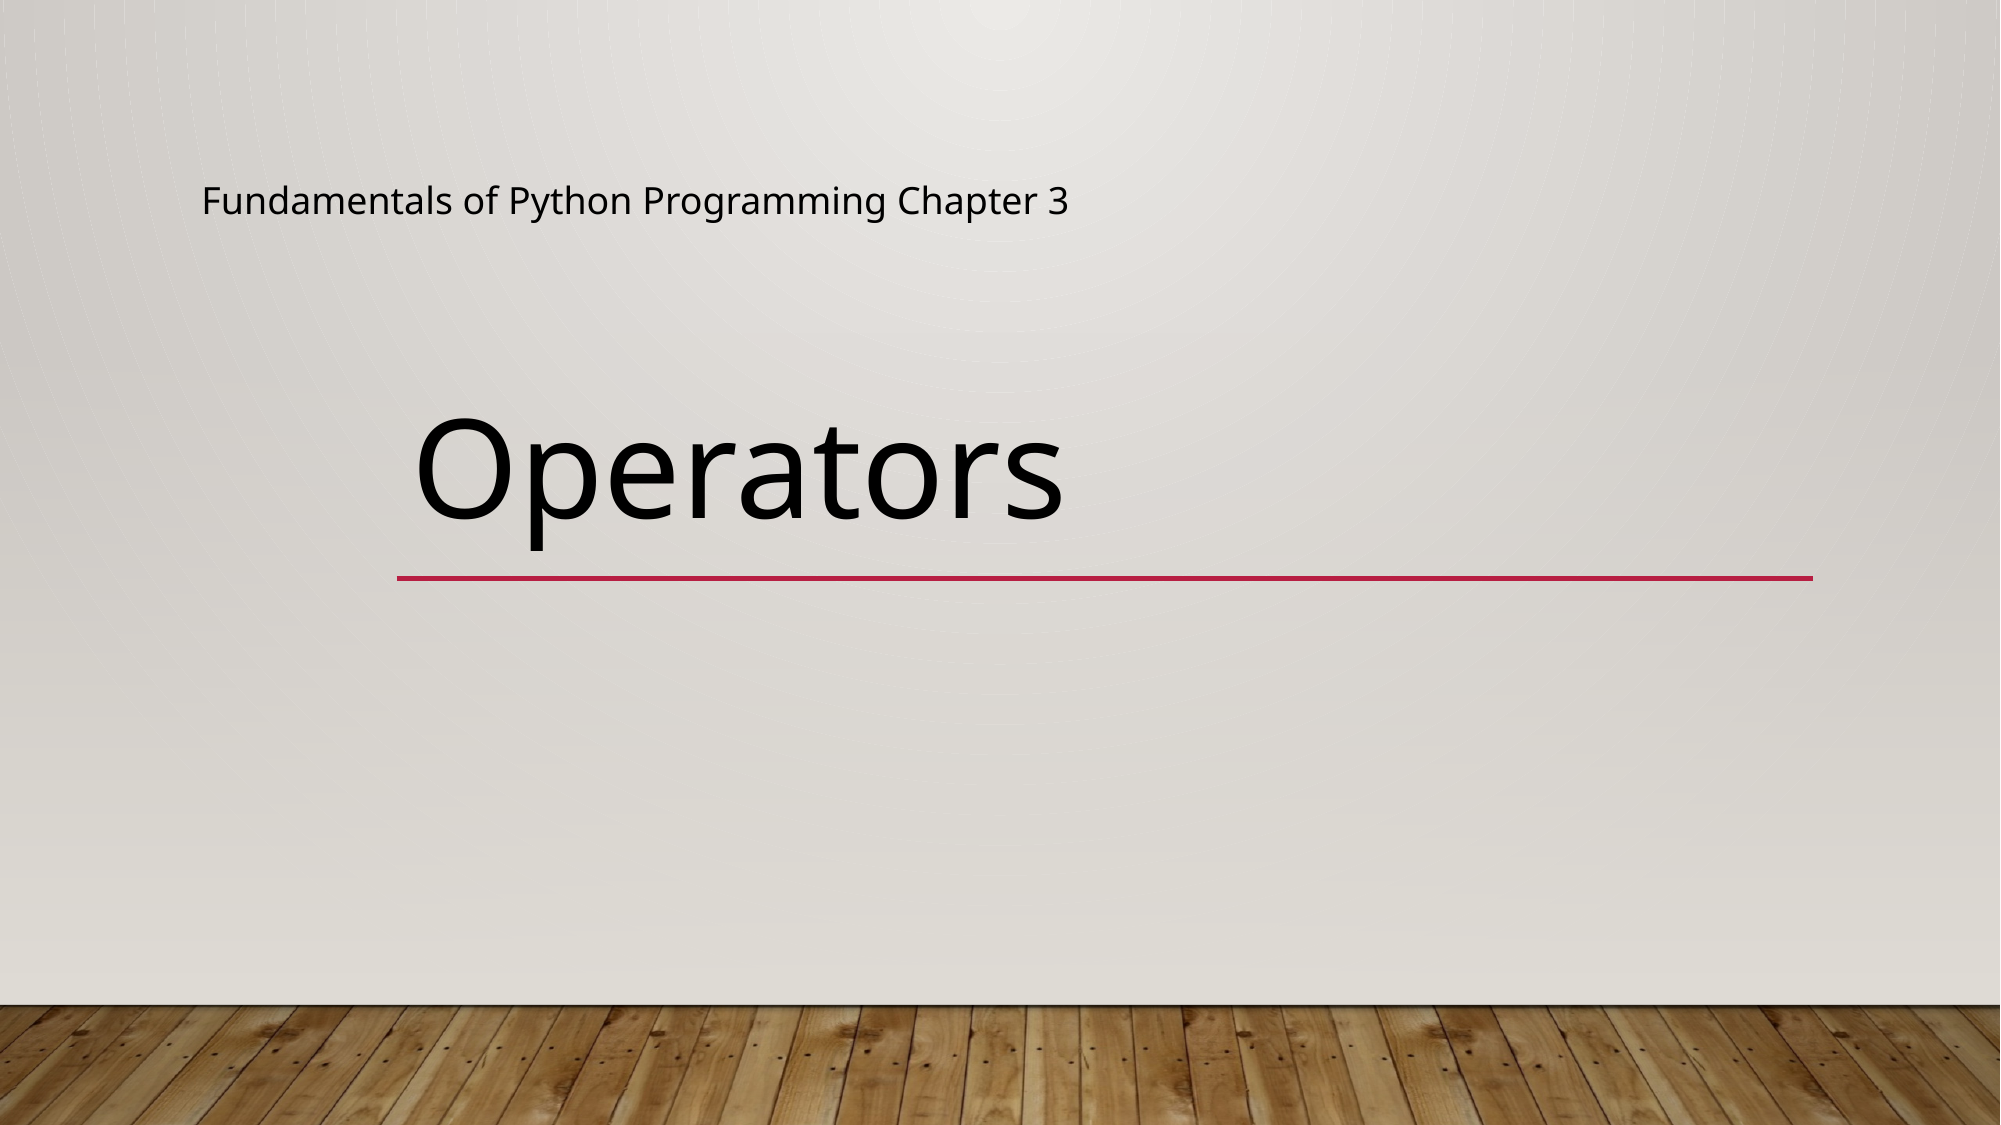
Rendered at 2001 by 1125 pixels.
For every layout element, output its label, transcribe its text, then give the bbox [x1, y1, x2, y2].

title Operators [396, 131, 1814, 549]
picture [0, 1005, 2000, 1125]
subtitle Fundamentals of Python Programming Chapter 3 [186, 153, 1604, 314]
